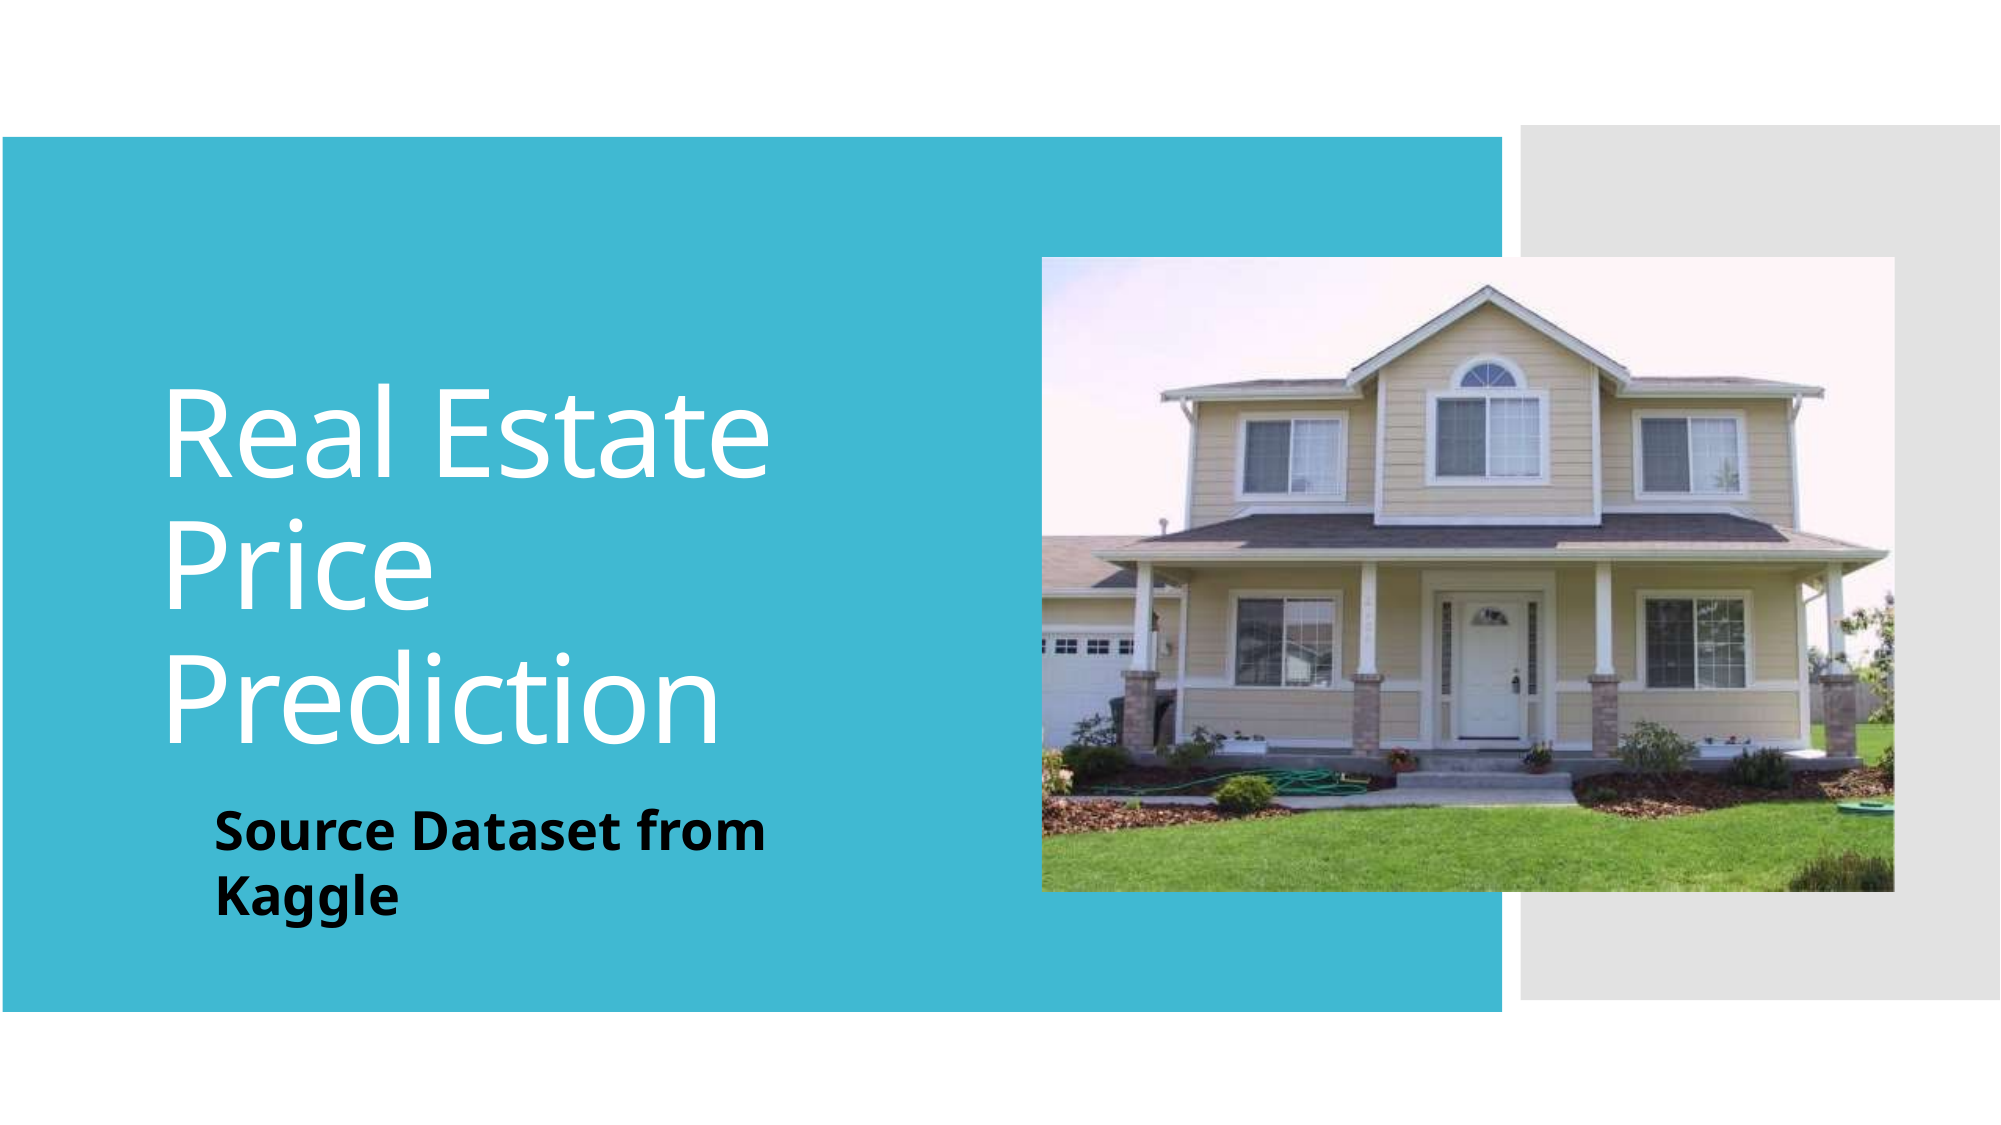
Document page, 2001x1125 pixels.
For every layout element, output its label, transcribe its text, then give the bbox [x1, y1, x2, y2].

text_box Source Dataset from Kaggle [212, 774, 900, 927]
text_box [1520, 125, 2000, 1001]
text_box [1041, 257, 1895, 892]
title Real Estate Price Prediction [156, 350, 971, 768]
text_box [2, 136, 1503, 1012]
